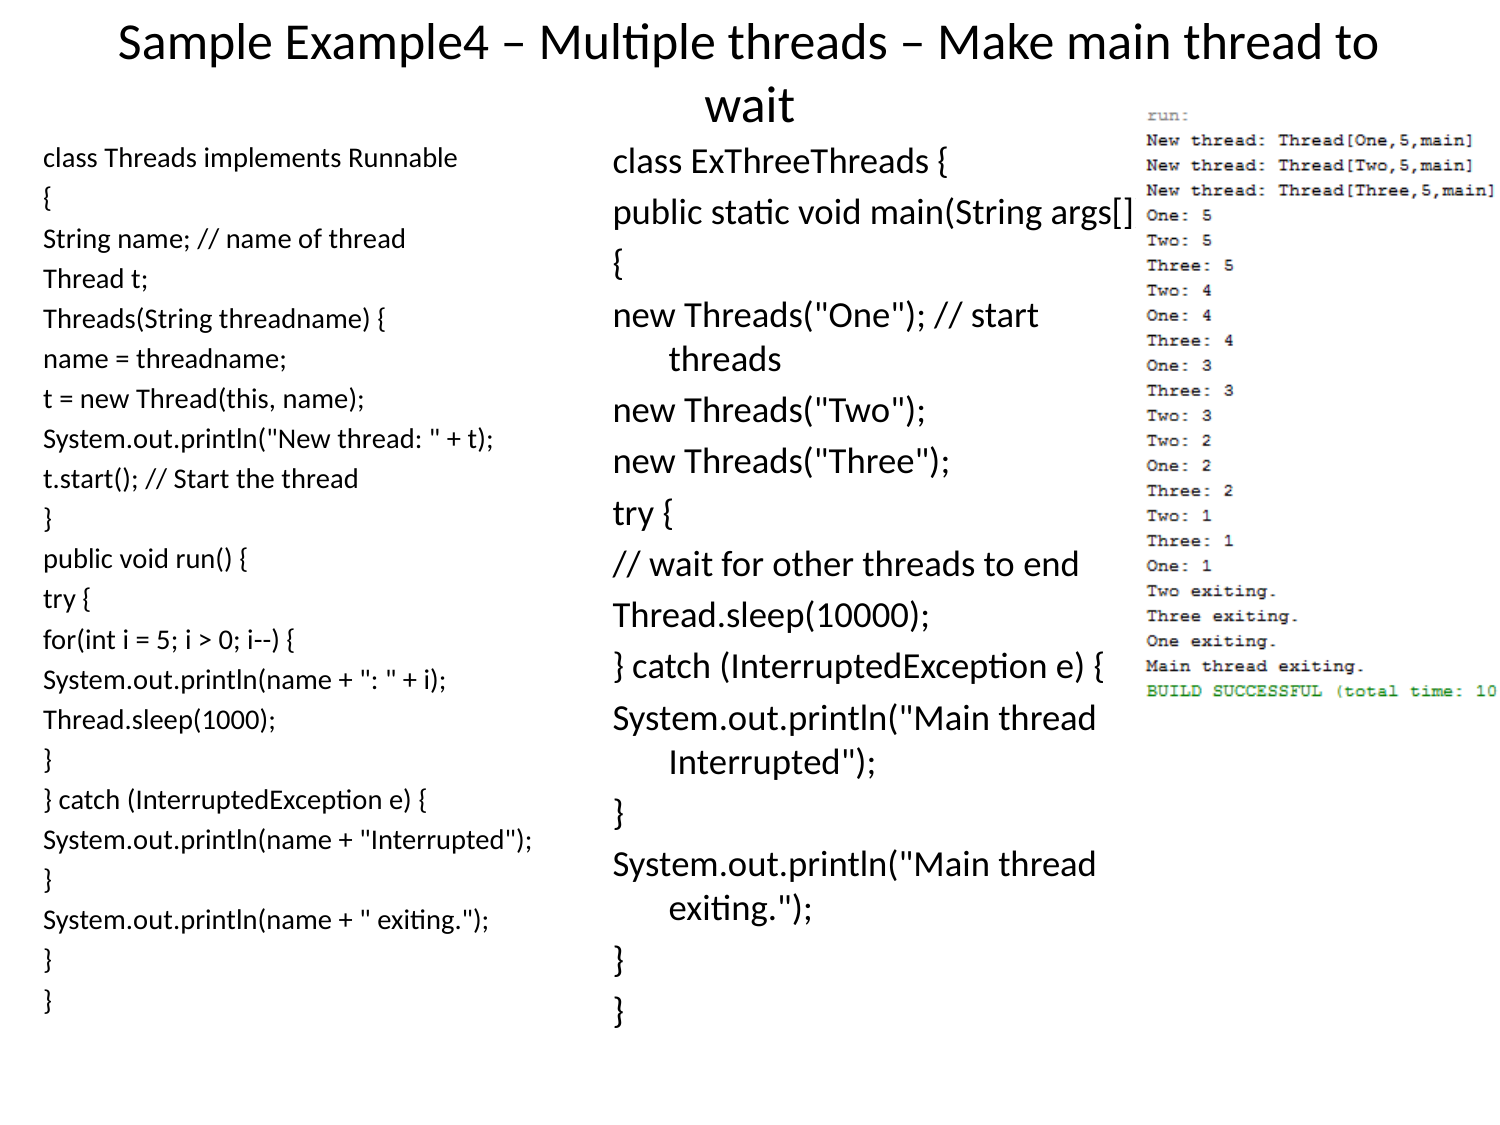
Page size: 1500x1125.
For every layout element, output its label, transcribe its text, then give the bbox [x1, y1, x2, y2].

text_box class ExThreeThreads { public static void main(String args[]) { new Threads("One"); // start threads new Threads("Two"); new Threads("Three"); try { // wait for other threads to end Thread.sleep(10000); } catch (InterruptedException e) { System.out.println("Main thread Interrupted"); } System.out.println("Main thread exiting."); } } [597, 128, 1172, 1048]
title Sample Example4 – Multiple threads – Make main thread to wait [75, 0, 1425, 131]
picture [1136, 105, 1500, 709]
list class Threads implements Runnable { String name; // name of thread Thread t; Threads(String threadname) { name = threadname; t = new Thread(this, name); System.out.println("New thread: " + t); t.start(); // Start the thread } public void run() { try { for(int i = 5; i > 0; i--) { System.out.println(name + ": " + i); Thread.sleep(1000); } } catch (InterruptedException e) { System.out.println(name + "Interrupted"); } System.out.println(name + " exiting."); } } [28, 131, 597, 1032]
